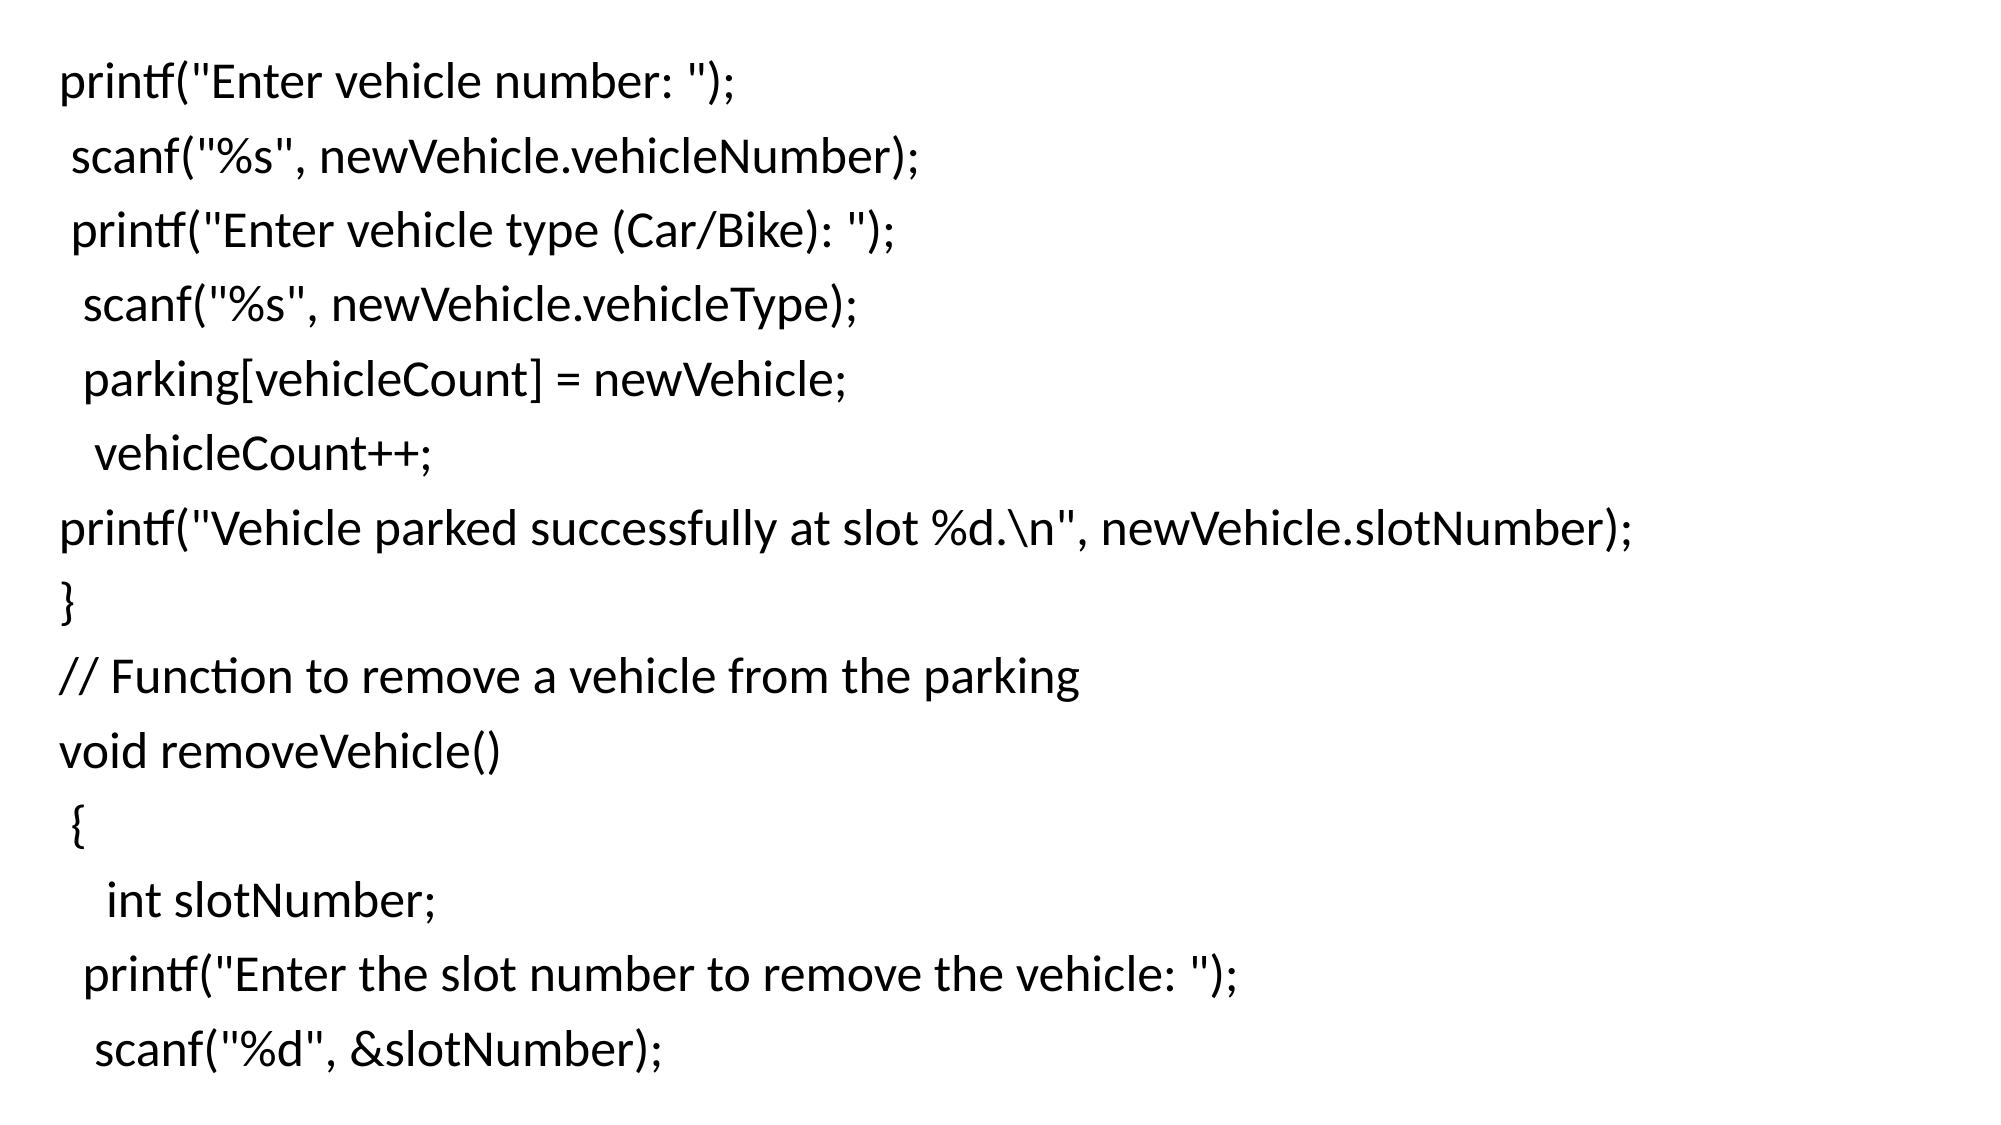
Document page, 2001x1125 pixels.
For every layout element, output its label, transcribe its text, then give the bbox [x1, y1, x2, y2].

list printf("Enter vehicle number: "); scanf("%s", newVehicle.vehicleNumber); printf("Enter vehicle type (Car/Bike): "); scanf("%s", newVehicle.vehicleType); parking[vehicleCount] = newVehicle; vehicleCount++; printf("Vehicle parked successfully at slot %d.\n", newVehicle.slotNumber); } // Function to remove a vehicle from the parking void removeVehicle() { int slotNumber; printf("Enter the slot number to remove the vehicle: "); scanf("%d", &slotNumber); [43, 46, 1935, 1094]
